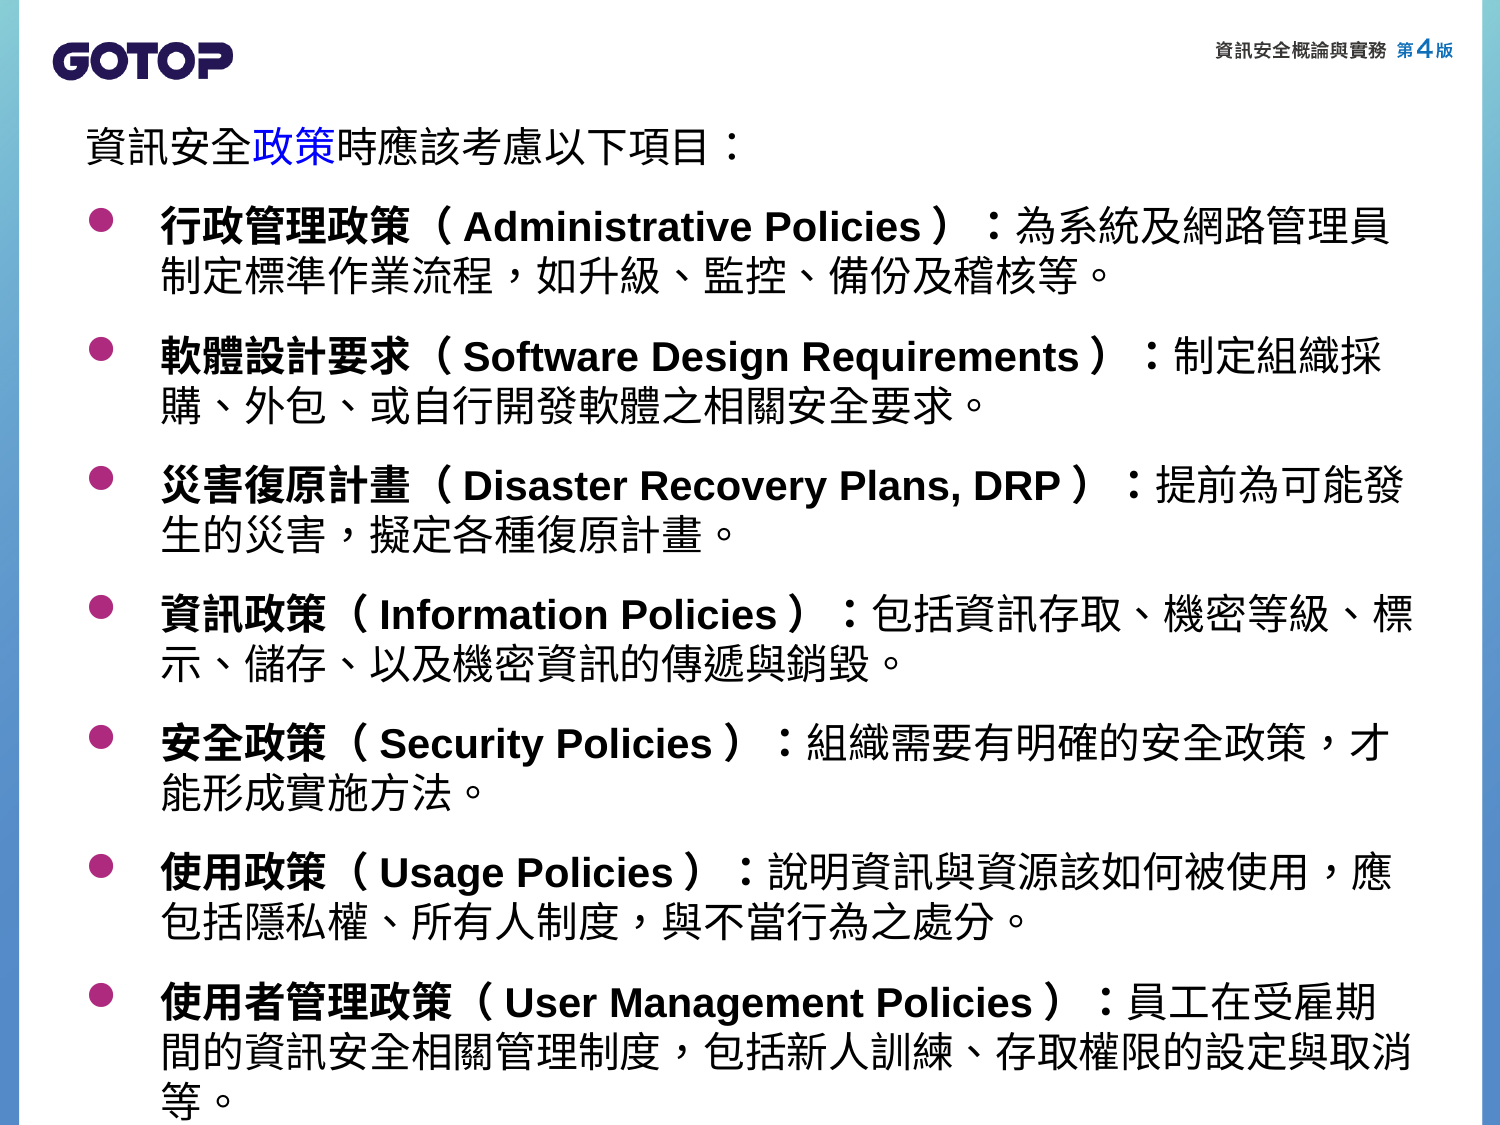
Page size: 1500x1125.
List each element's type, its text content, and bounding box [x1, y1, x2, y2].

picture [0, 0, 1500, 1125]
list 資訊安全政策時應該考慮以下項目： 行政管理政策（Administrative Policies）：為系統及網路管理員制定標準作業流程，如升級、監控、備份及稽核等。 軟體設計要求（Software Design Requirements）：制定組織採購、外包、或自行開發軟體之相關安全要求。 災害復原計畫（Disaster Recovery Plans, DRP）：提前為可能發生的災害，擬定各種復原計畫。 資訊政策（Information Policies）：包括資訊存取、機密等級、標示、儲存、以及機密資訊的傳遞與銷毀。 安全政策（Security Policies）：組織需要有明確的安全政策，才能形成實施方法。 使用政策（Usage Policies）：說明資訊與資源該如何被使用，應包括隱私權、所有人制度，與不當行為之處分。 使用者管理政策（User Management Policies）：員工在受雇期間的資訊安全相關管理制度，包括新人訓練、存取權限的設定與取消等。 [70, 113, 1430, 1059]
